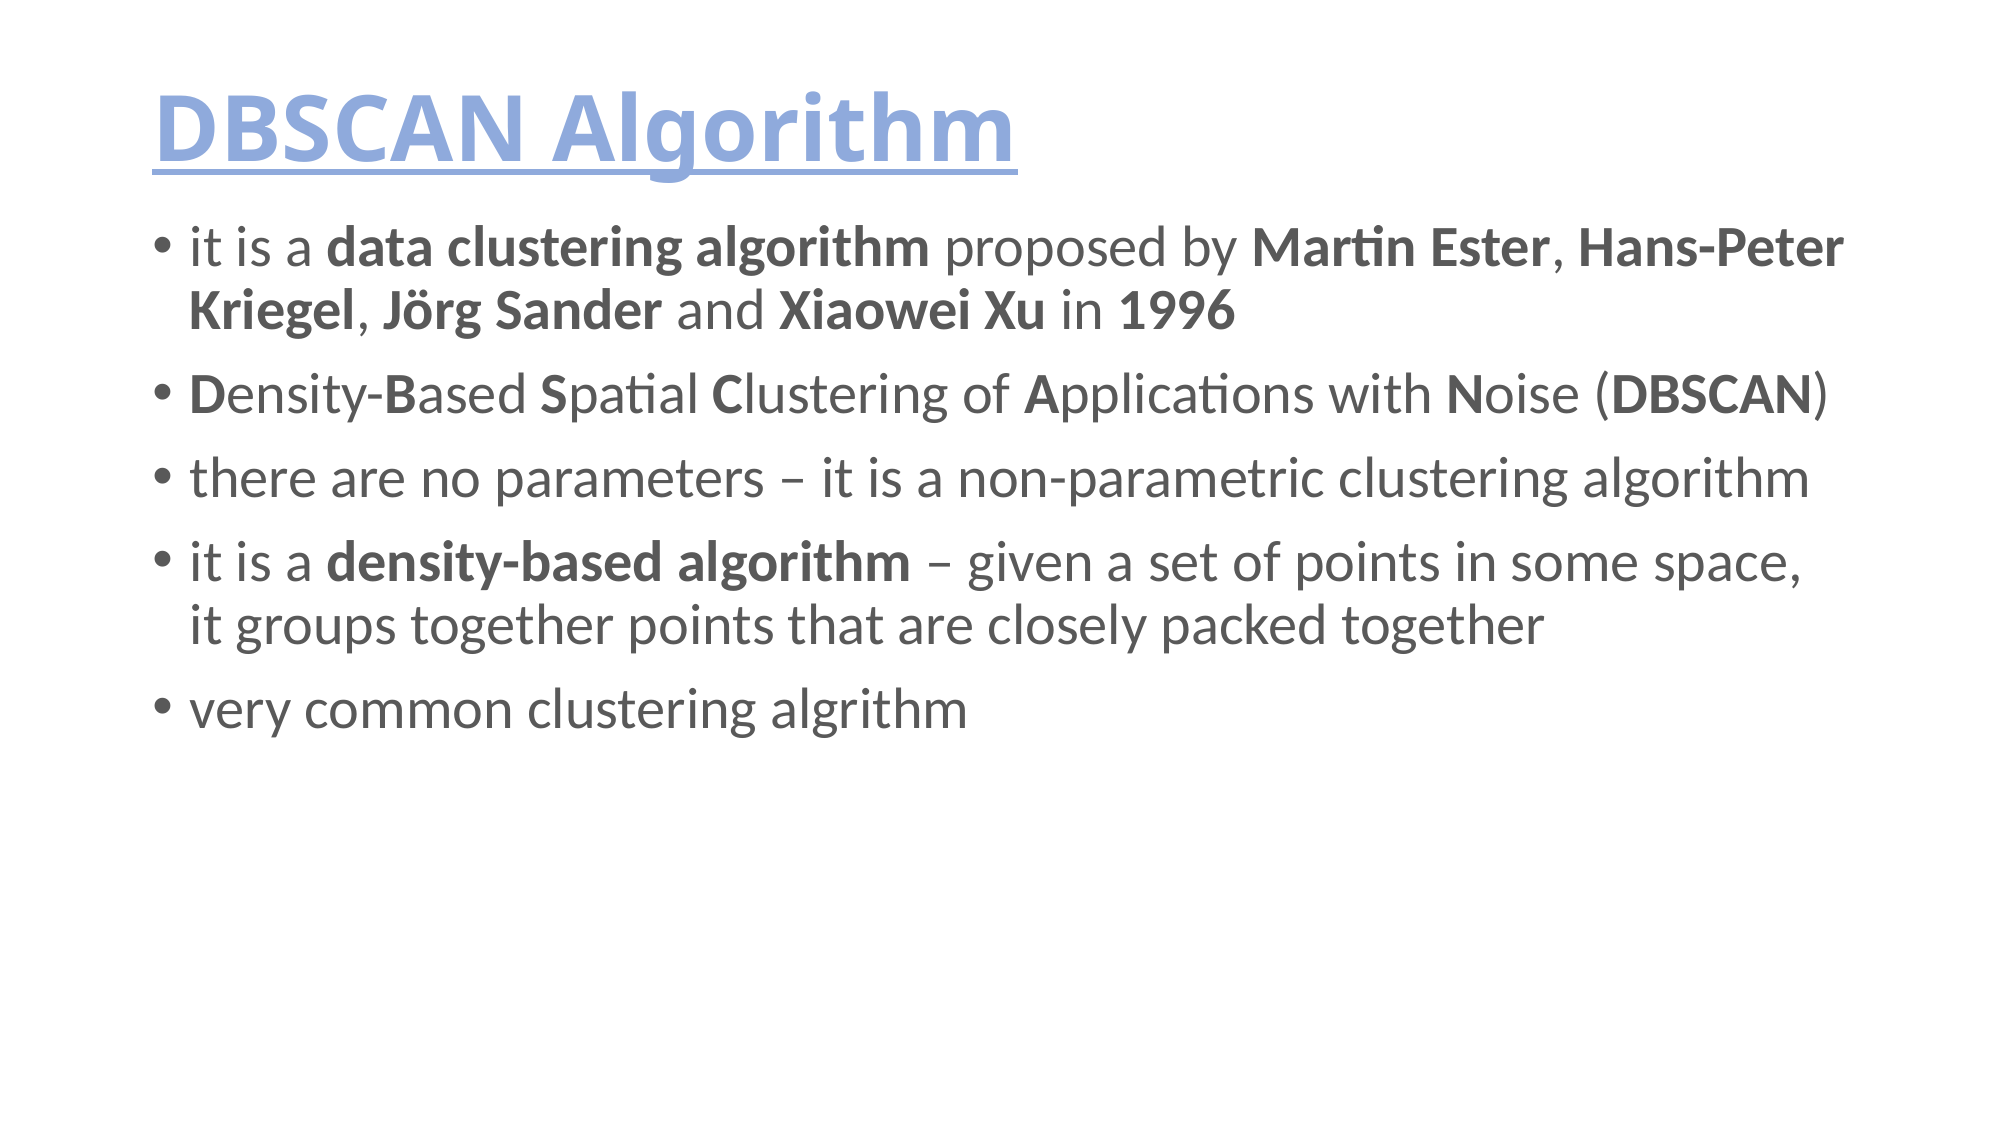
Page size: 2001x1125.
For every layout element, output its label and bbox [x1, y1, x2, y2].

list [137, 241, 1863, 1033]
title [137, 23, 1863, 241]
